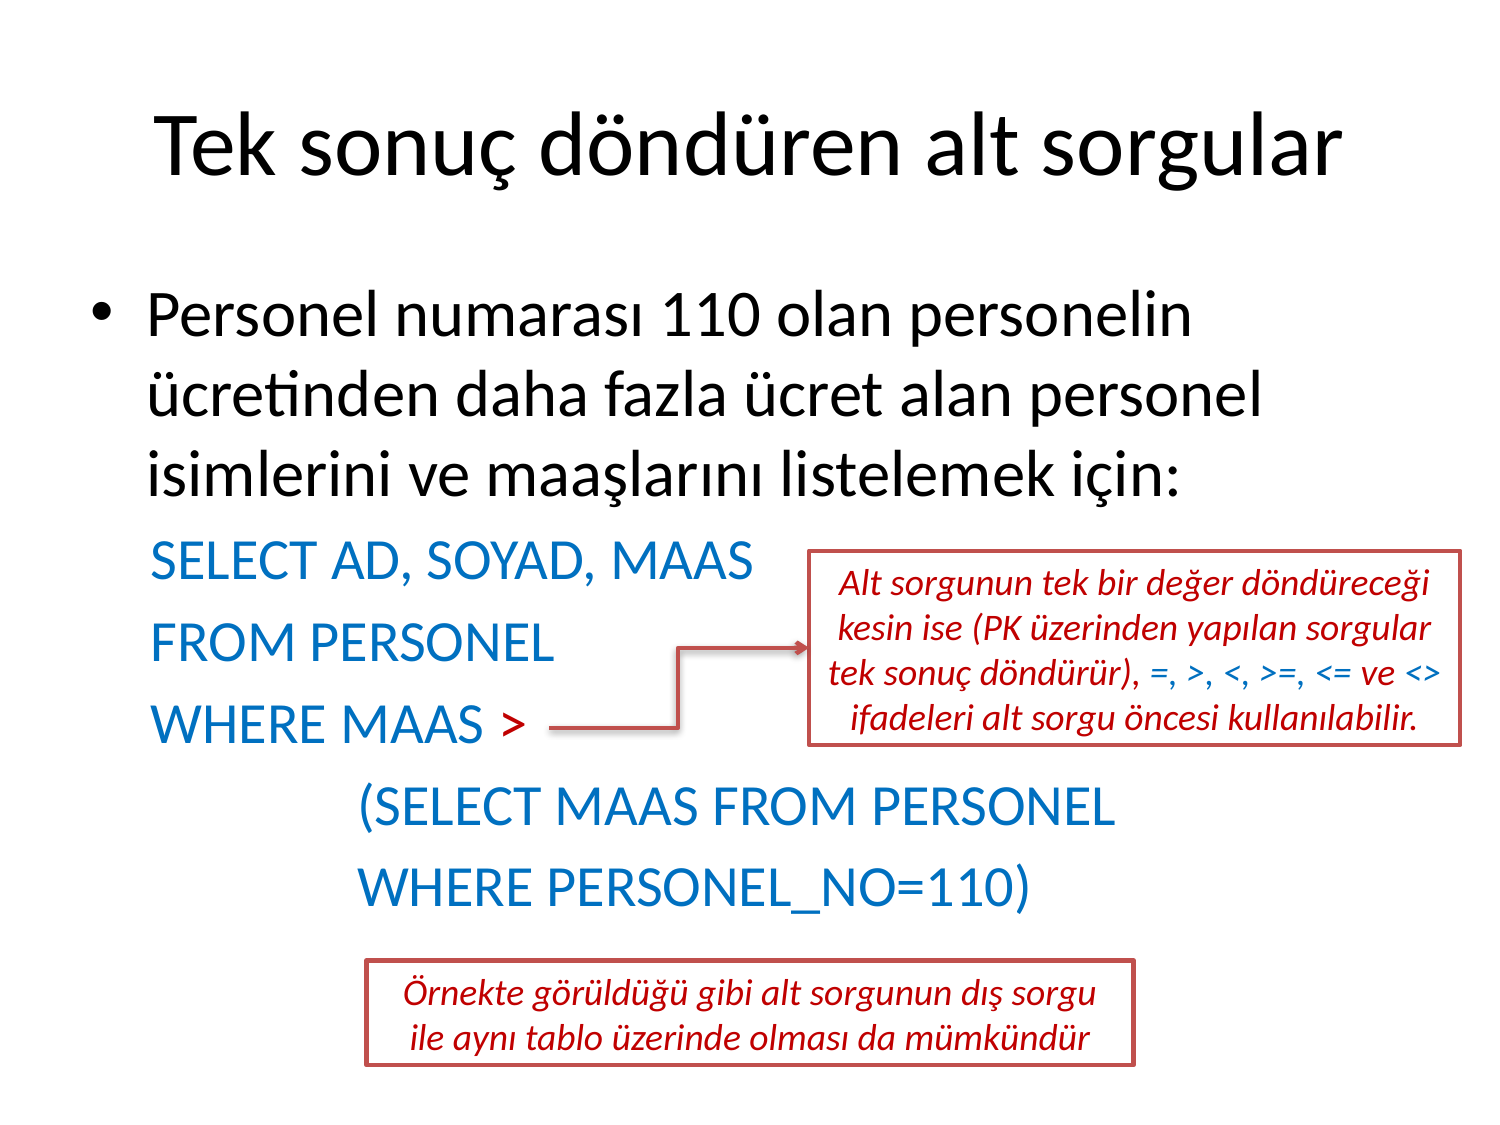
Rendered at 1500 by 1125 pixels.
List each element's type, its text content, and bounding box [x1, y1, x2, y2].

text_box Alt sorgunun tek bir değer döndüreceği kesin ise (PK üzerinden yapılan sorgular tek sonuç döndürür), =, >, <, >=, <= ve <> ifadeleri alt sorgu öncesi kullanılabilir. [807, 549, 1462, 747]
text_box Örnekte görüldüğü gibi alt sorgunun dış sorgu ile aynı tablo üzerinde olması da mümkündür [364, 958, 1136, 1067]
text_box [548, 647, 810, 729]
title Tek sonuç döndüren alt sorgular [75, 45, 1425, 233]
list Personel numarası 110 olan personelin ücretinden daha fazla ücret alan personel isimlerini ve maaşlarını listelemek için: SELECT AD, SOYAD, MAAS FROM PERSONEL WHERE MAAS > (SELECT MAAS FROM PERSONEL WHERE PERSONEL_NO=110) [75, 262, 1425, 1005]
